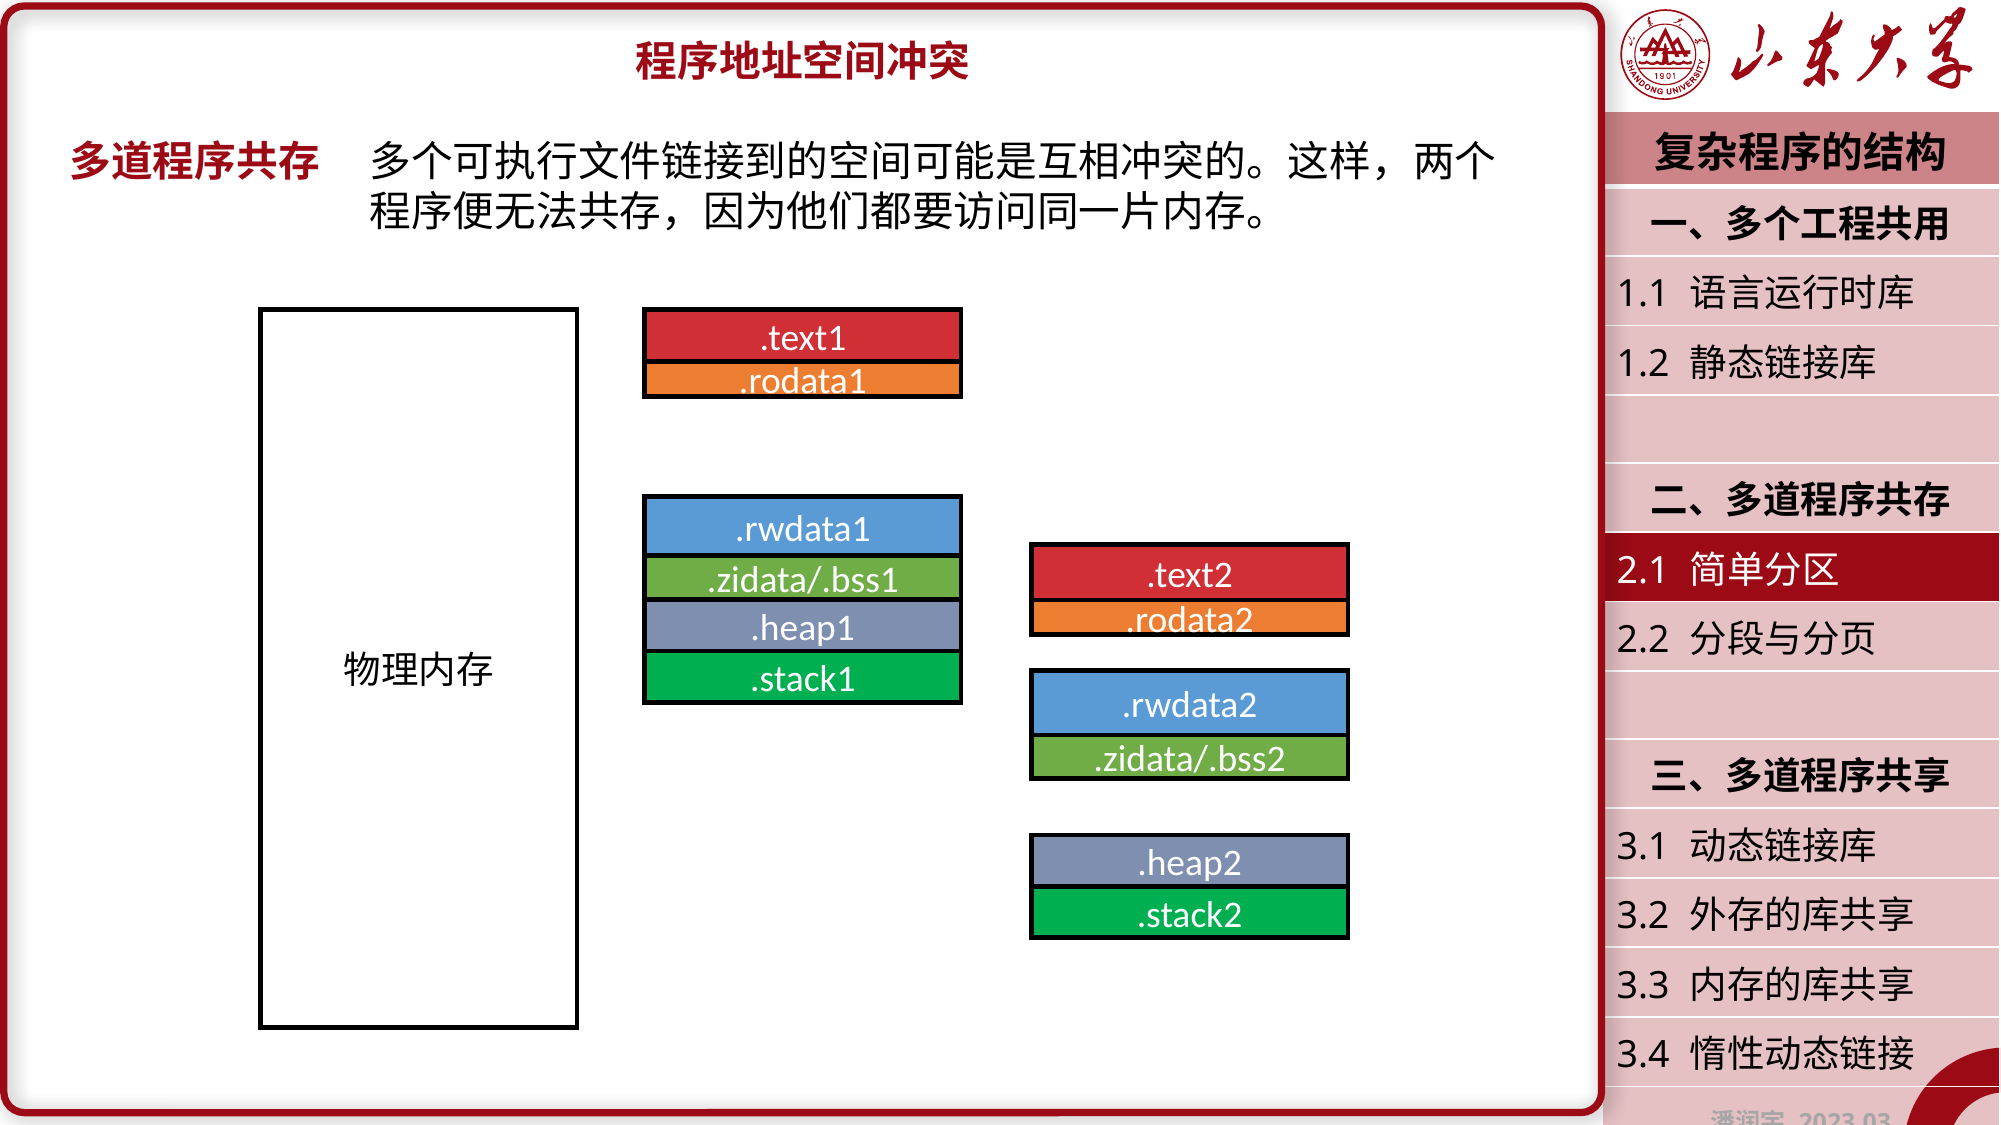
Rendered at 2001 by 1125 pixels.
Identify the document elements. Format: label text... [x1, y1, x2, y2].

table_cell 潘润宇 2023.03 [1603, 1087, 1999, 1125]
text_box 物理内存 [259, 309, 578, 1029]
table_cell 2.1 简单分区 [1619, 533, 1999, 601]
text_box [644, 309, 962, 703]
text_box [2, 4, 1603, 1114]
table_cell 1.1 语言运行时库 [1610, 189, 1614, 255]
table_cell 一、多个工程共用 [1610, 112, 1614, 184]
table_cell 3.3 内存的库共享 [1610, 879, 1614, 946]
table_cell 2.1 简单分区 [1610, 464, 1614, 531]
table_cell 1.1 语言运行时库 [1618, 257, 1999, 325]
table_cell [1619, 672, 1999, 738]
table_cell 3.1 动态链接库 [1610, 740, 1614, 807]
text_box [1603, 1087, 1614, 1116]
table_cell 三、多道程序共享 [1610, 672, 1614, 738]
table_cell [1618, 396, 1999, 462]
table_cell 3.2 外存的库共享 [1619, 879, 1999, 946]
table_cell 潘润宇 2023.03 [1610, 1018, 1614, 1086]
table_cell [1610, 326, 1614, 394]
table_cell 一、多个工程共用 [1618, 189, 1999, 255]
table_cell 3.1 动态链接库 [1619, 809, 1999, 877]
table_header 复杂程序的结构 [1618, 112, 1999, 184]
table_cell 2.2 分段与分页 [1610, 533, 1614, 601]
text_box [1620, 5, 1977, 100]
table_cell 2.2 分段与分页 [1619, 602, 1999, 670]
table_cell 3.4 惰性动态链接 [1610, 948, 1614, 1016]
text_box 程序地址空间冲突 多道程序共存 多个可执行文件链接到的空间可能是互相冲突的。这样，两个 程序便无法共存，因为他们都要访问同一片内存。 [54, 27, 1551, 243]
table_cell [1610, 602, 1614, 670]
table_cell 二、多道程序共存 [1618, 464, 1999, 531]
table_cell 1.2 静态链接库 [1610, 257, 1614, 325]
table_cell 3.3 内存的库共享 [1619, 948, 1999, 1016]
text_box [1031, 544, 1348, 938]
table_cell 1.2 静态链接库 [1618, 326, 1999, 394]
table_cell 3.2 外存的库共享 [1610, 809, 1614, 877]
table_cell 3.4 惰性动态链接 [1619, 1018, 1999, 1086]
table_cell 三、多道程序共享 [1619, 740, 1999, 807]
table_cell 二、多道程序共存 [1610, 396, 1614, 462]
